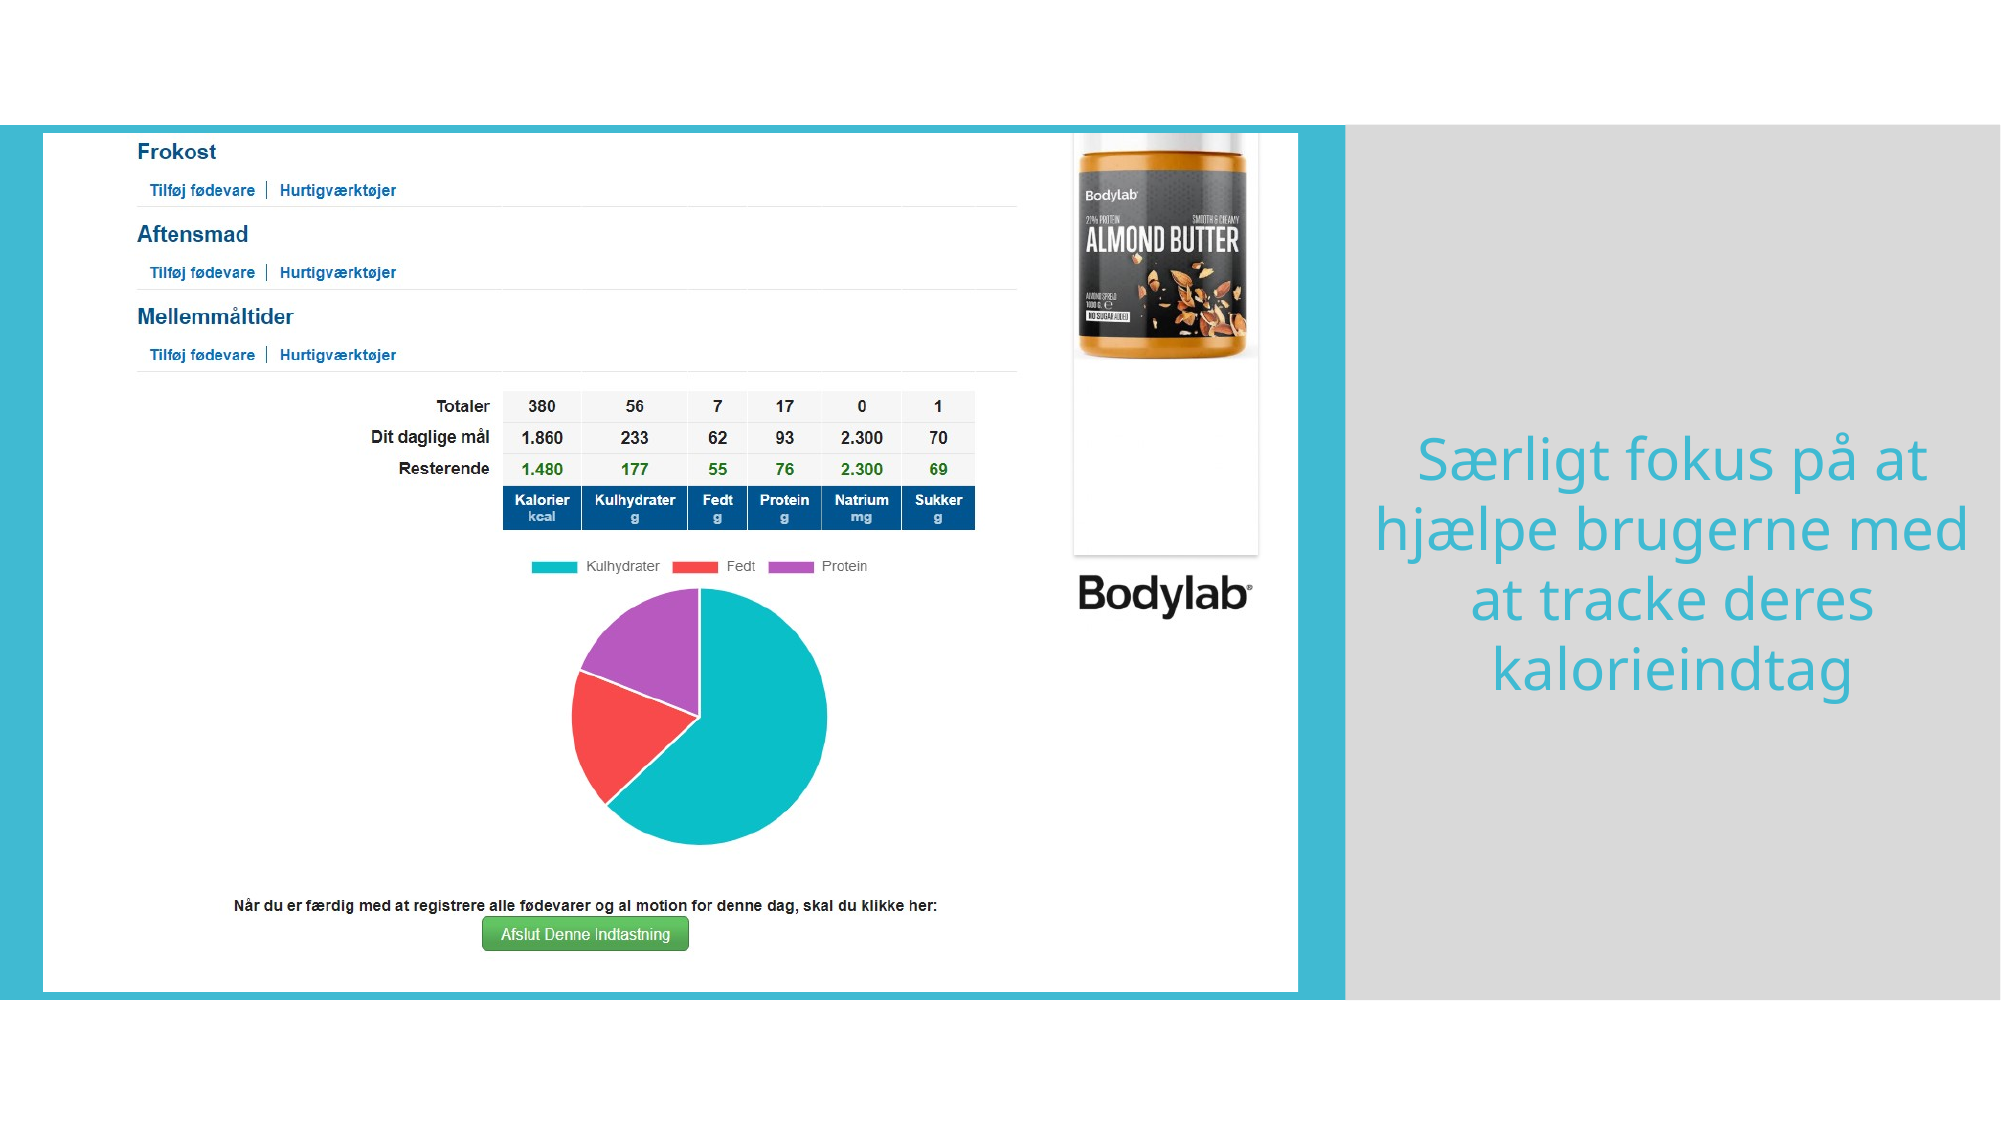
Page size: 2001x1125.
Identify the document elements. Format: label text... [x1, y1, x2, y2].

picture [42, 133, 1299, 992]
text_box Særligt fokus på at hjælpe brugerne med at tracke deres kalorieindtag [1344, 124, 2000, 1001]
